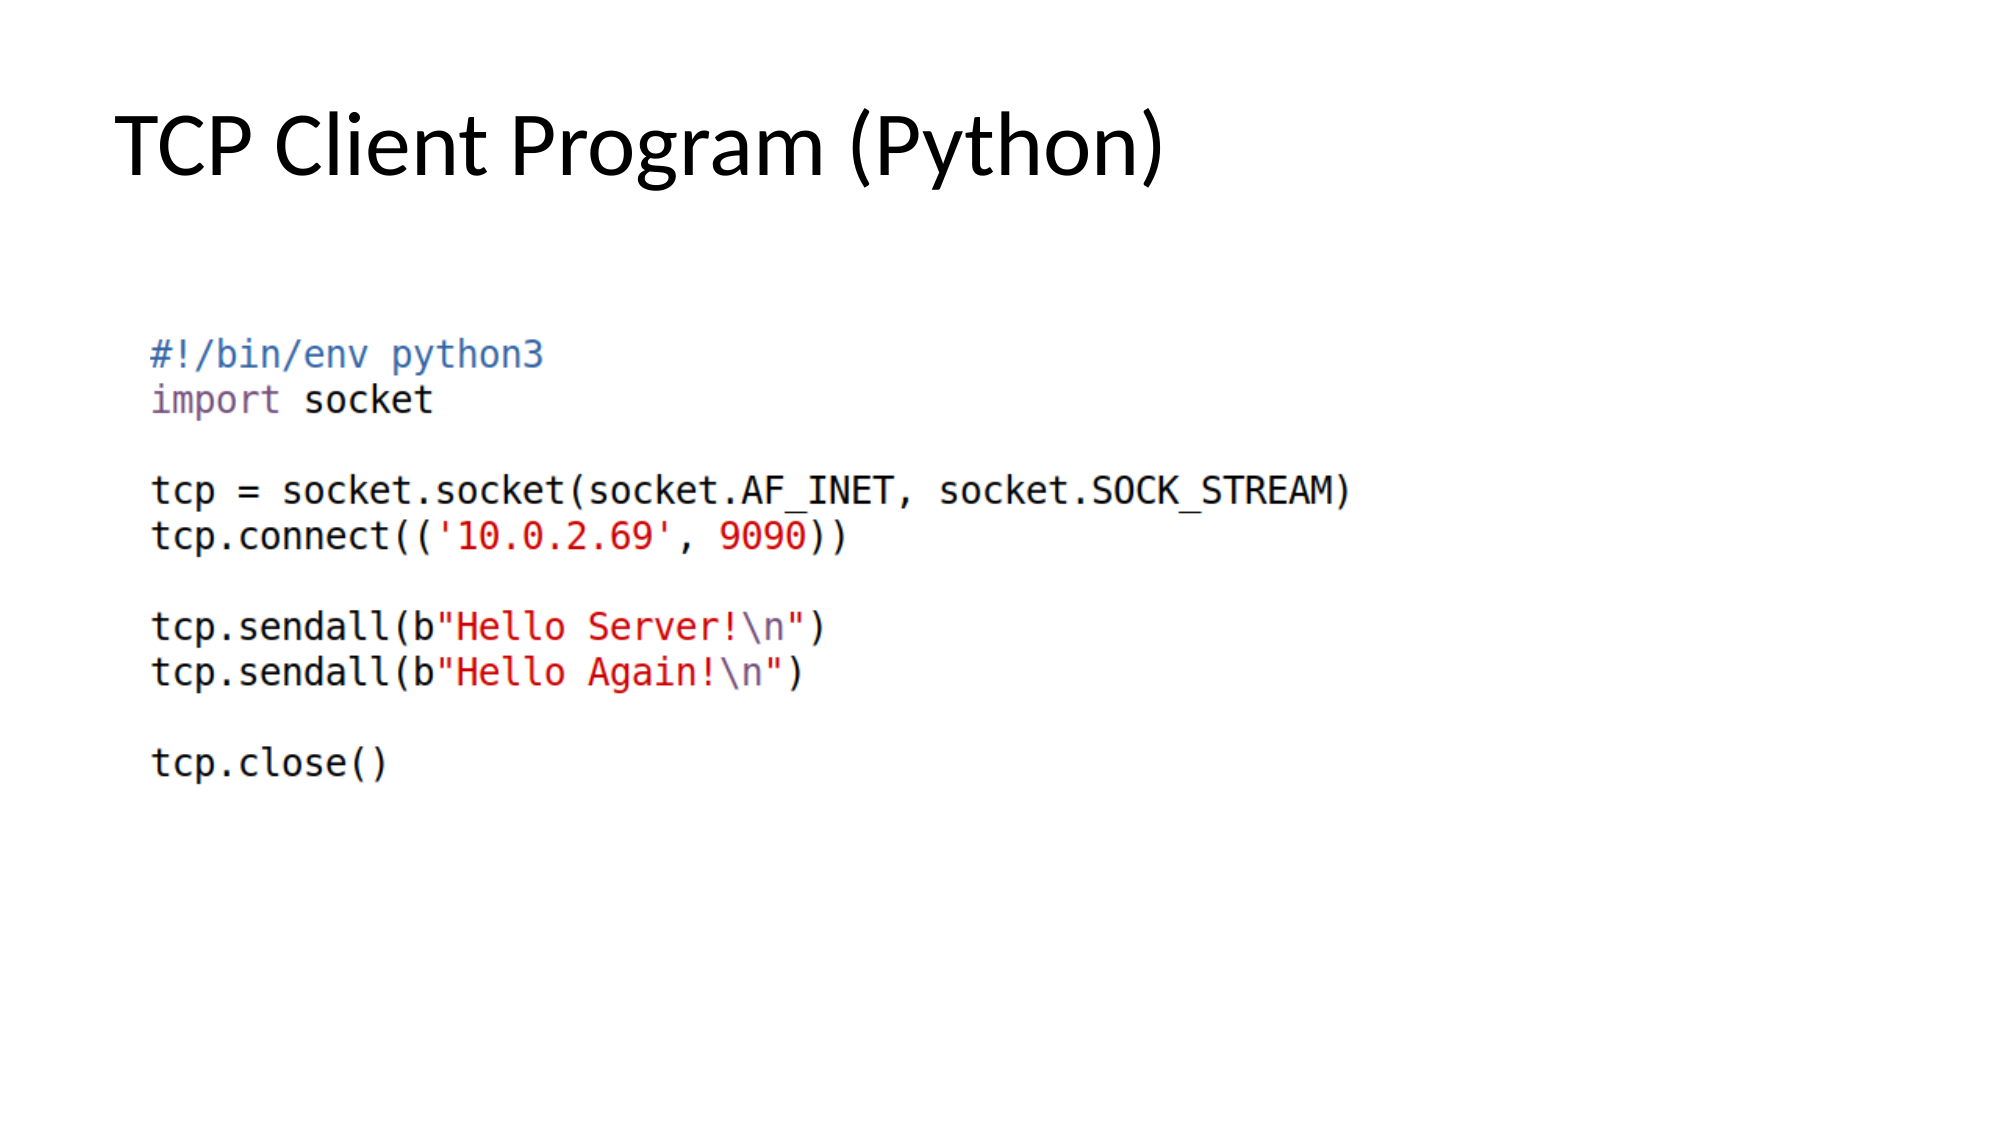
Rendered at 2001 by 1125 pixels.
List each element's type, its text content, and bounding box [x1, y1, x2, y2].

title TCP Client Program (Python) [99, 45, 1900, 233]
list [149, 335, 1376, 790]
